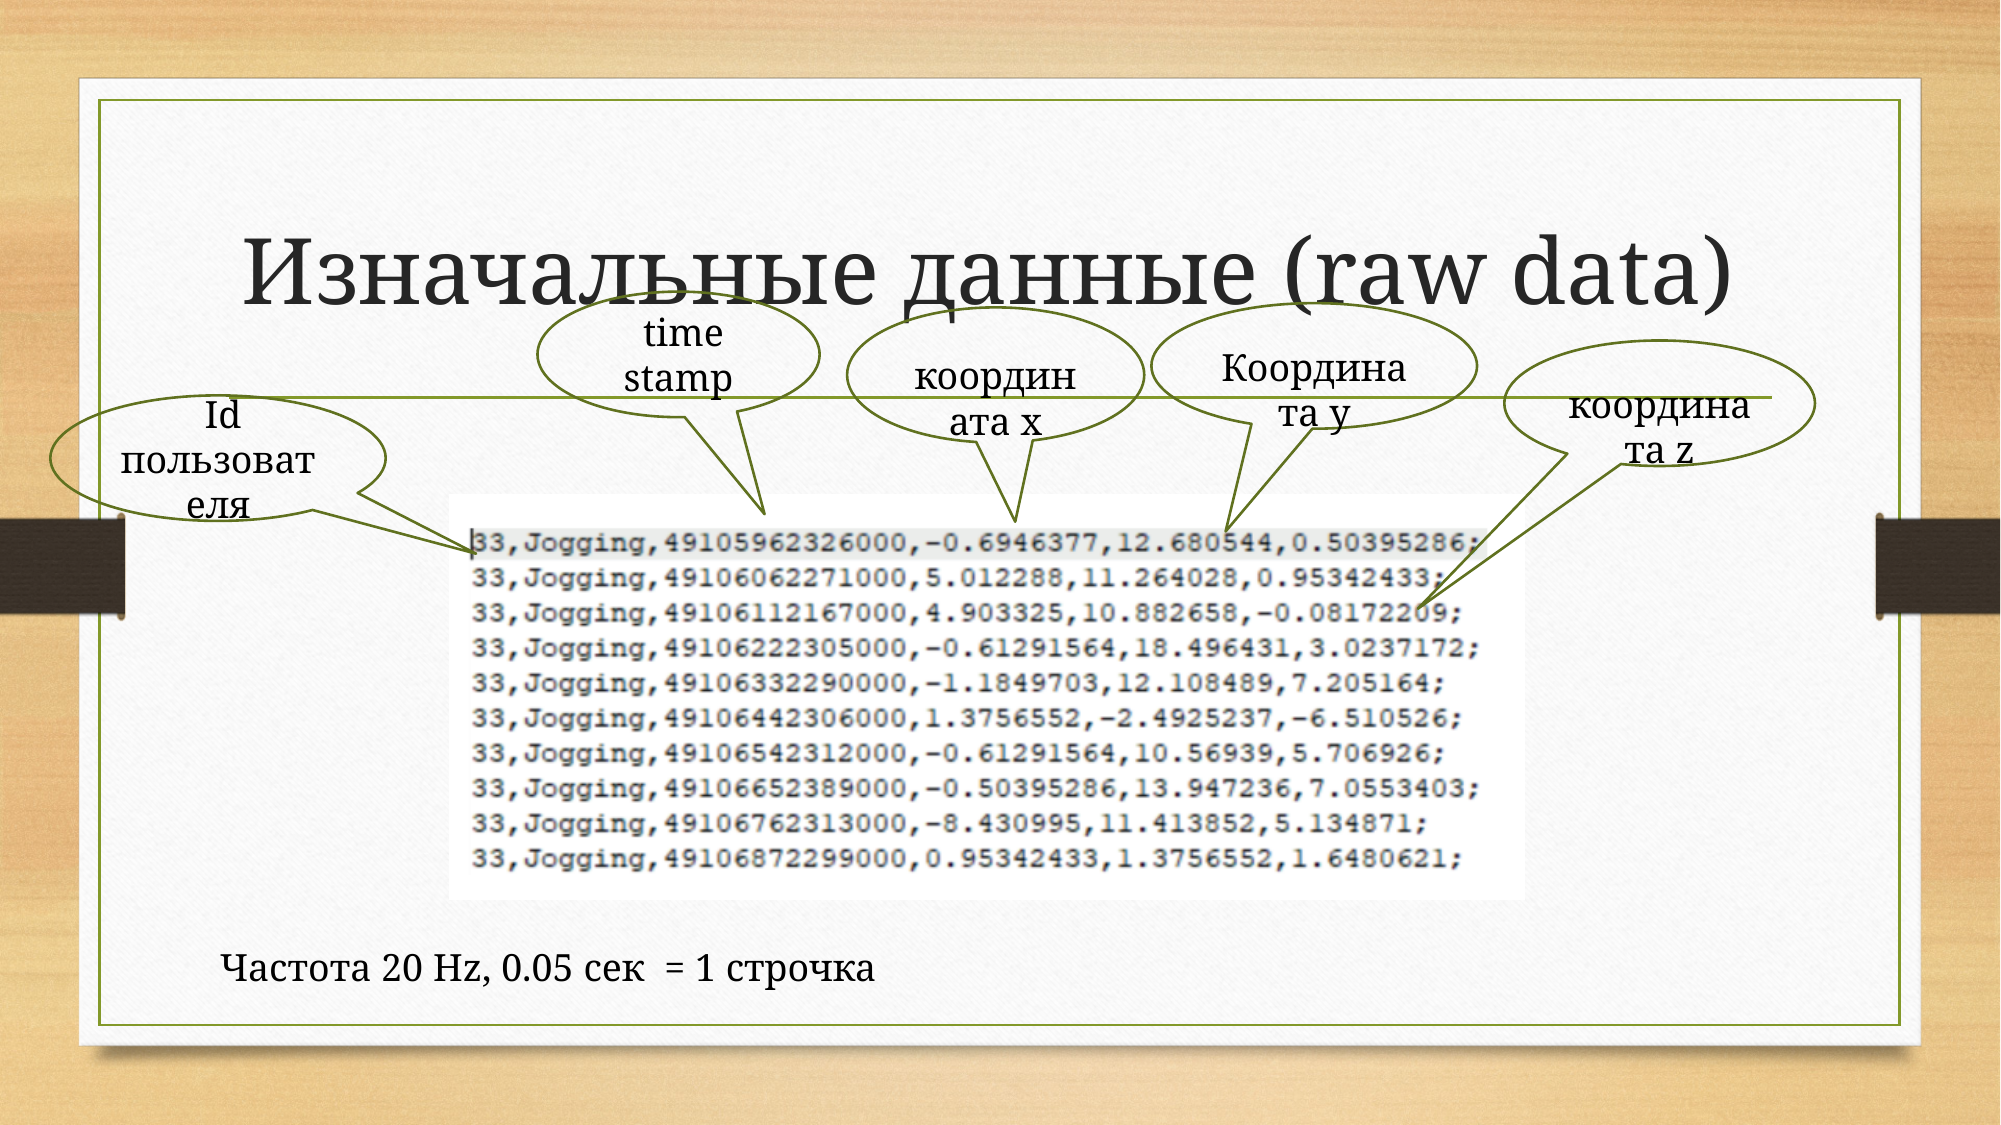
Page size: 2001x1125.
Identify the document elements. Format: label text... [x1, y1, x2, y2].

text_box Координата y [1150, 301, 1479, 494]
picture [0, 0, 2001, 1125]
text_box координата x [845, 306, 1146, 494]
text_box Частота 20 Hz, 0.05 сек = 1 строчка [205, 937, 892, 997]
text_box time stamp [536, 290, 821, 494]
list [449, 494, 1525, 900]
title Изначальные данные (raw data) [212, 161, 1788, 375]
text_box Id пользователя [49, 394, 449, 548]
text_box координата z [1503, 339, 1817, 534]
